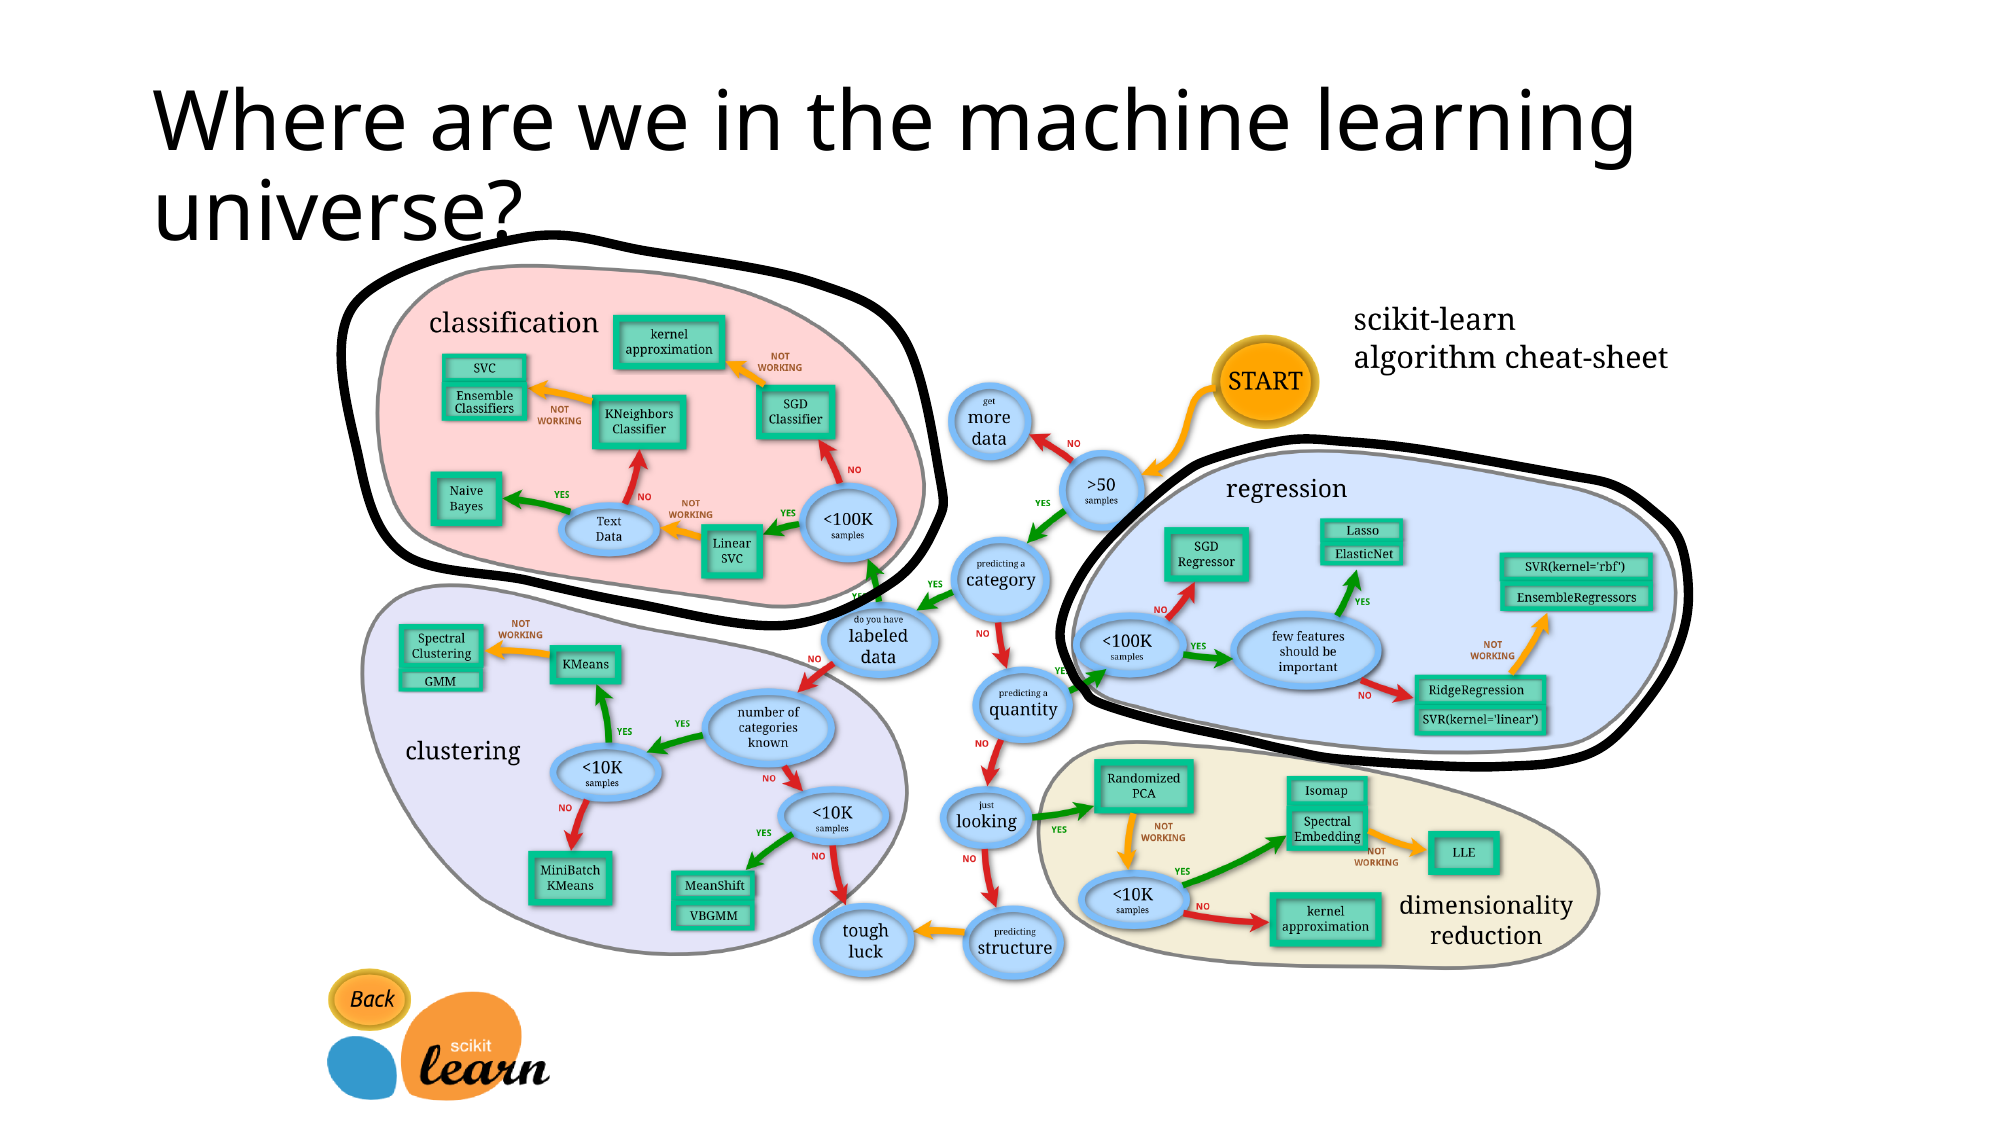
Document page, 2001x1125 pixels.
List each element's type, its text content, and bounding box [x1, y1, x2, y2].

title Where are we in the machine learning universe? [137, 59, 1863, 278]
picture [306, 252, 1694, 1118]
text_box [455, 233, 659, 252]
